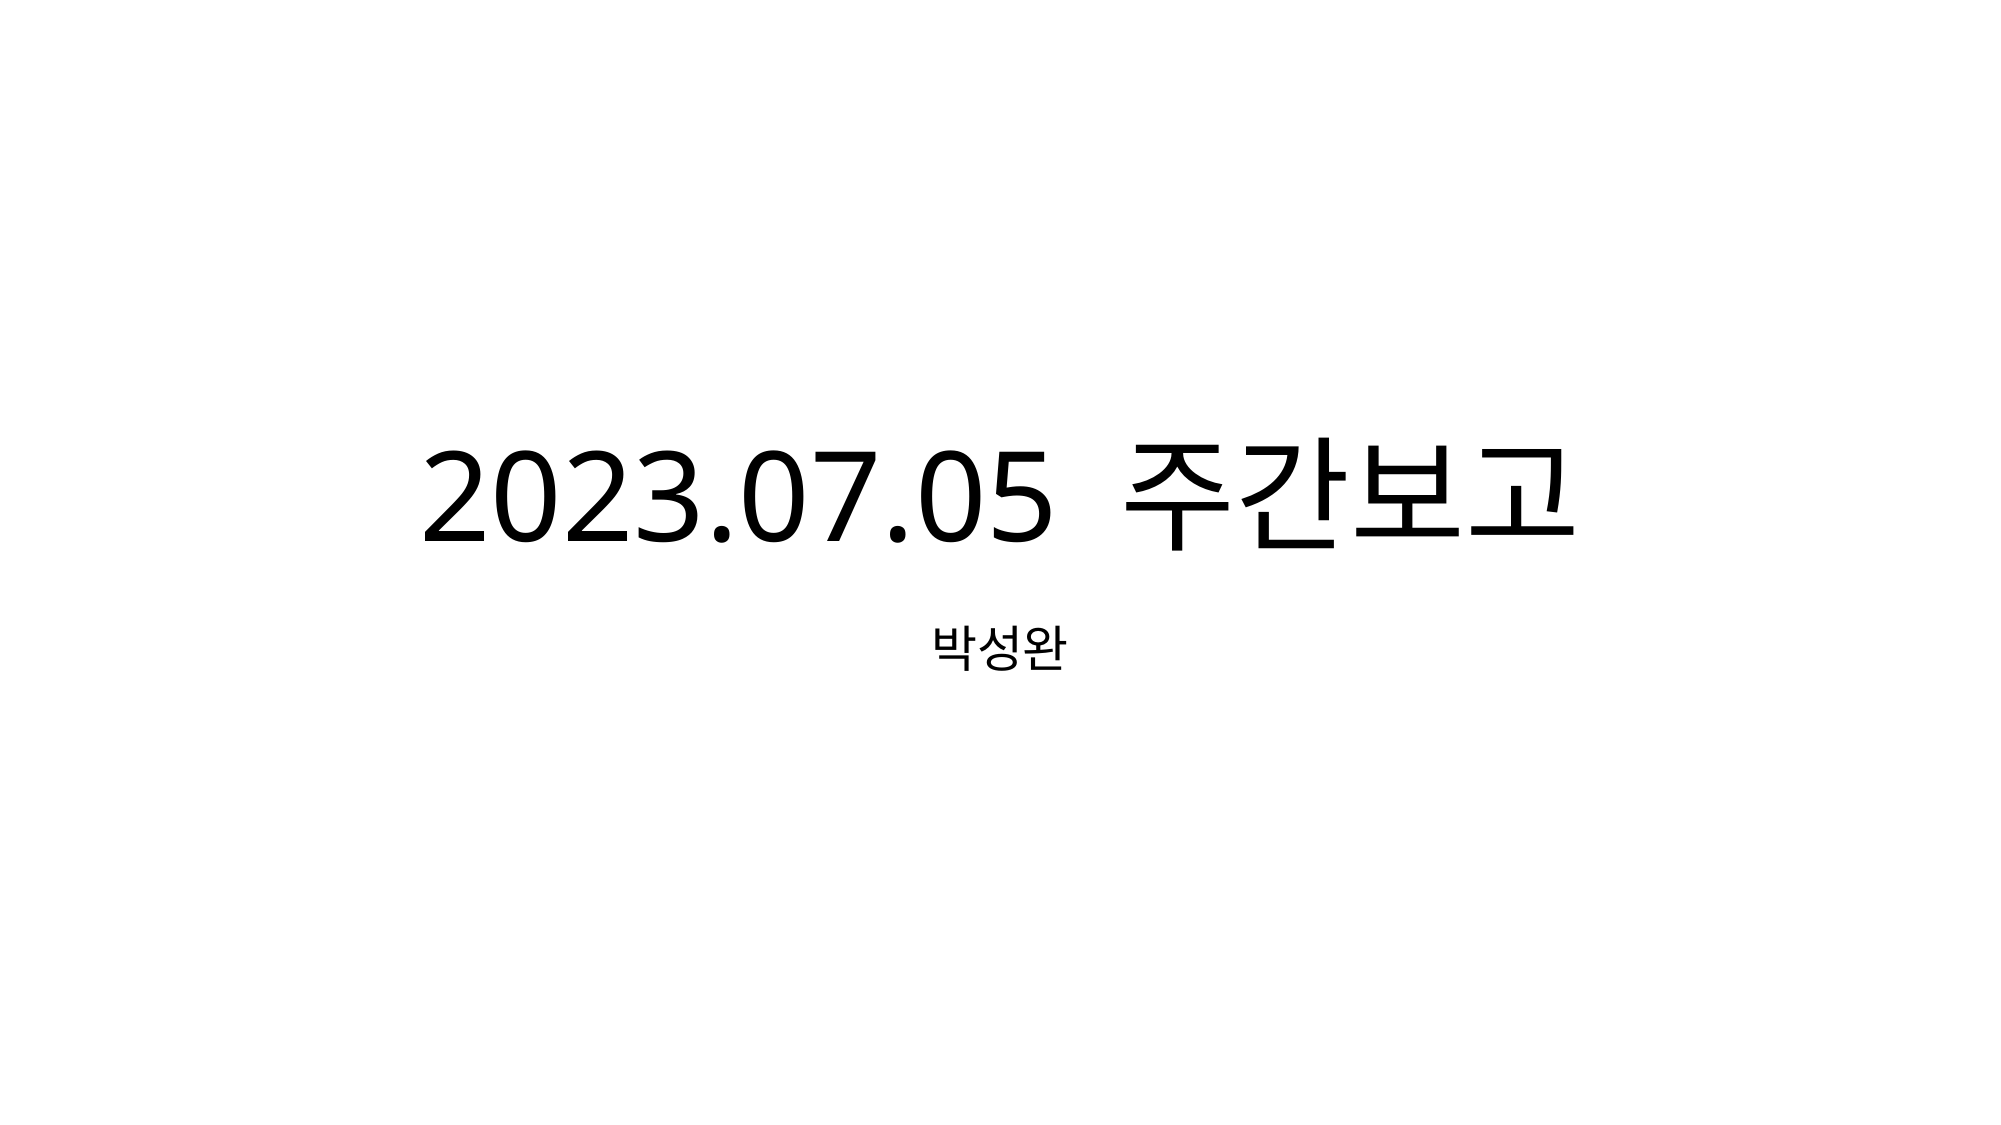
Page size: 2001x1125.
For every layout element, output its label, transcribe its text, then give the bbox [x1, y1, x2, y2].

subtitle 박성완 [249, 616, 1750, 889]
title 2023.07.05 주간보고 [249, 184, 1750, 576]
